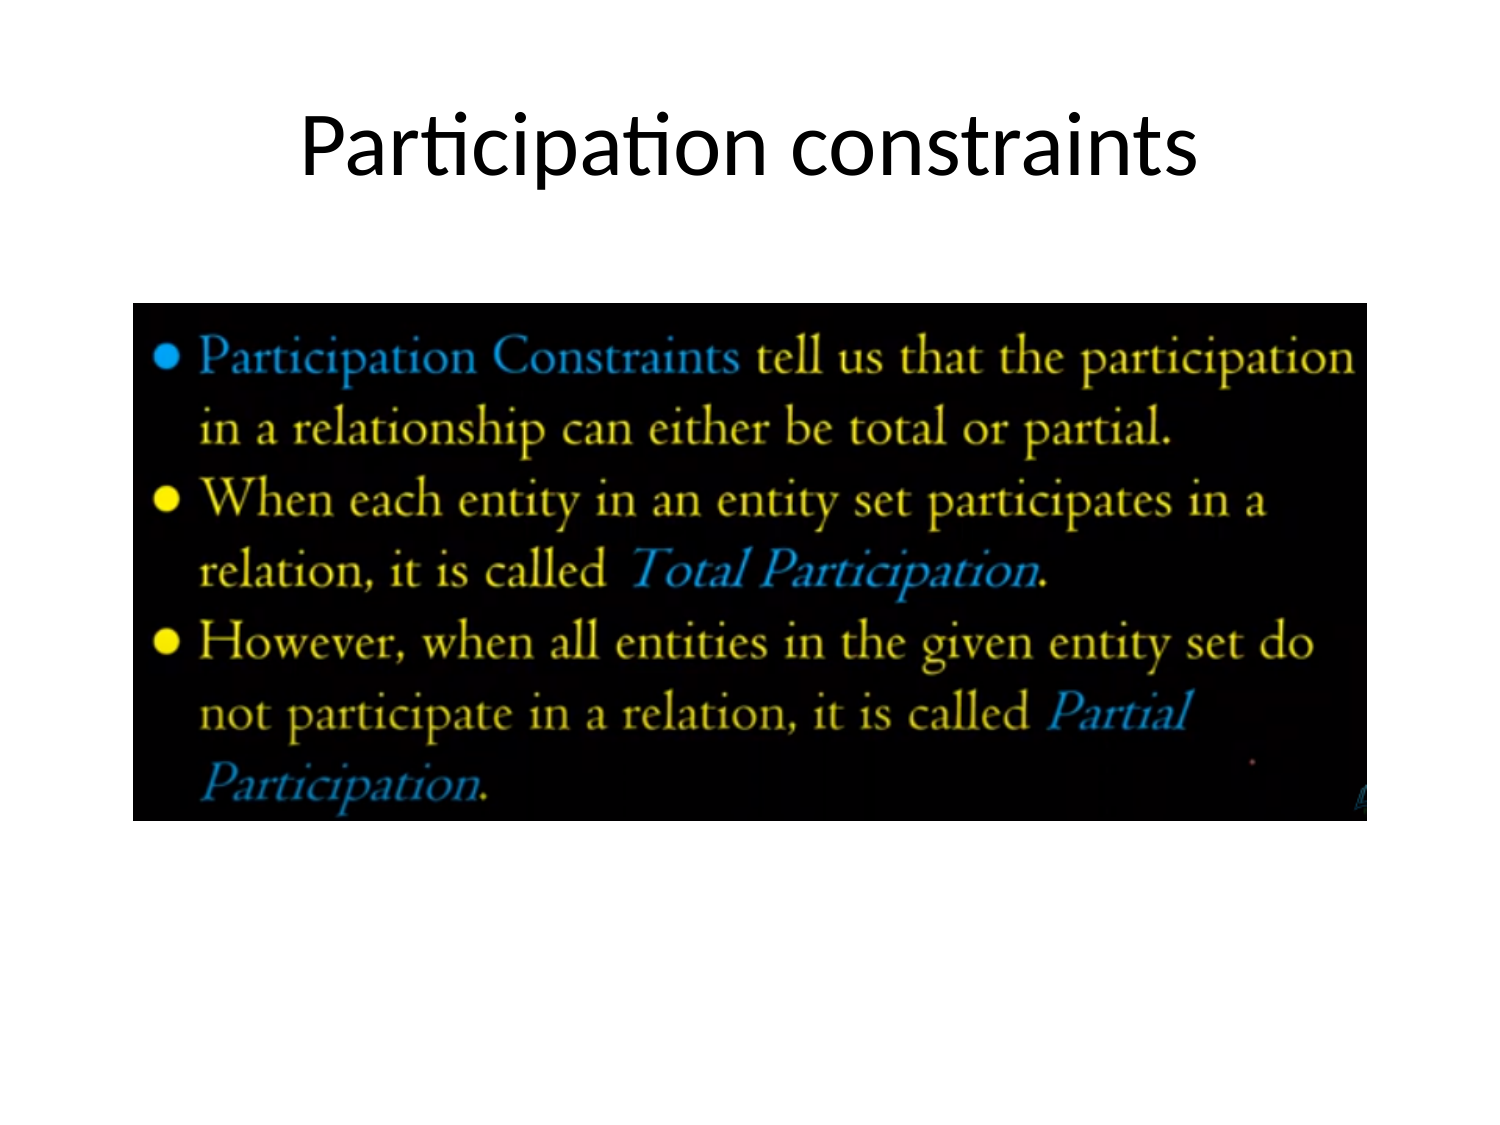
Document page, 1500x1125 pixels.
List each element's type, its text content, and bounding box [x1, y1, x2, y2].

title Participation constraints [75, 45, 1425, 233]
picture [133, 303, 1367, 822]
